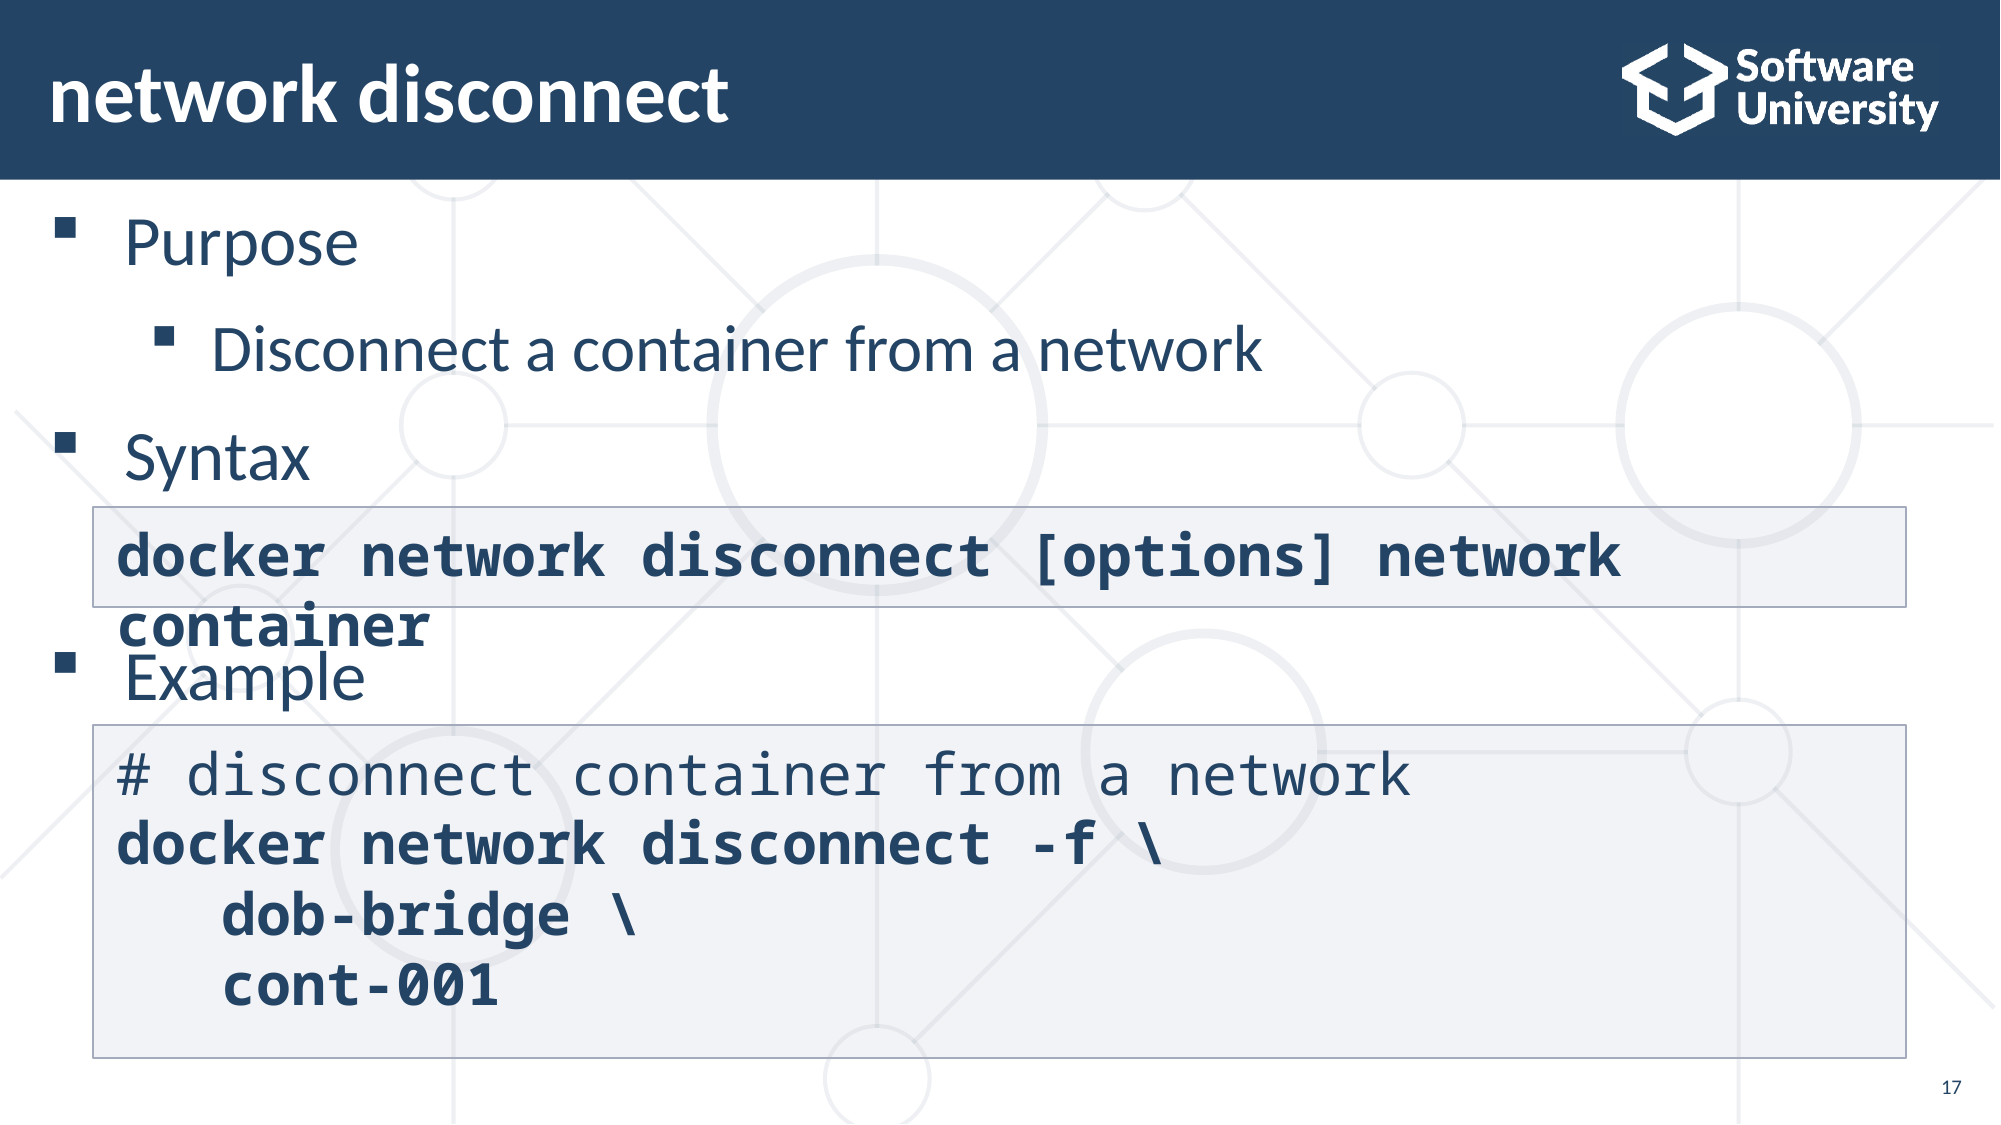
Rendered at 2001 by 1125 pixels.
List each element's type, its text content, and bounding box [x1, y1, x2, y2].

text_box # disconnect container from a network docker network disconnect -f \ dob-bridge \ cont-001 [93, 724, 1906, 1059]
picture [1622, 43, 1939, 136]
title network disconnect [31, 16, 1591, 162]
text_box docker network disconnect [options] network container [93, 506, 1906, 607]
list Purpose Disconnect a container from a network Syntax Example [31, 188, 1968, 1103]
